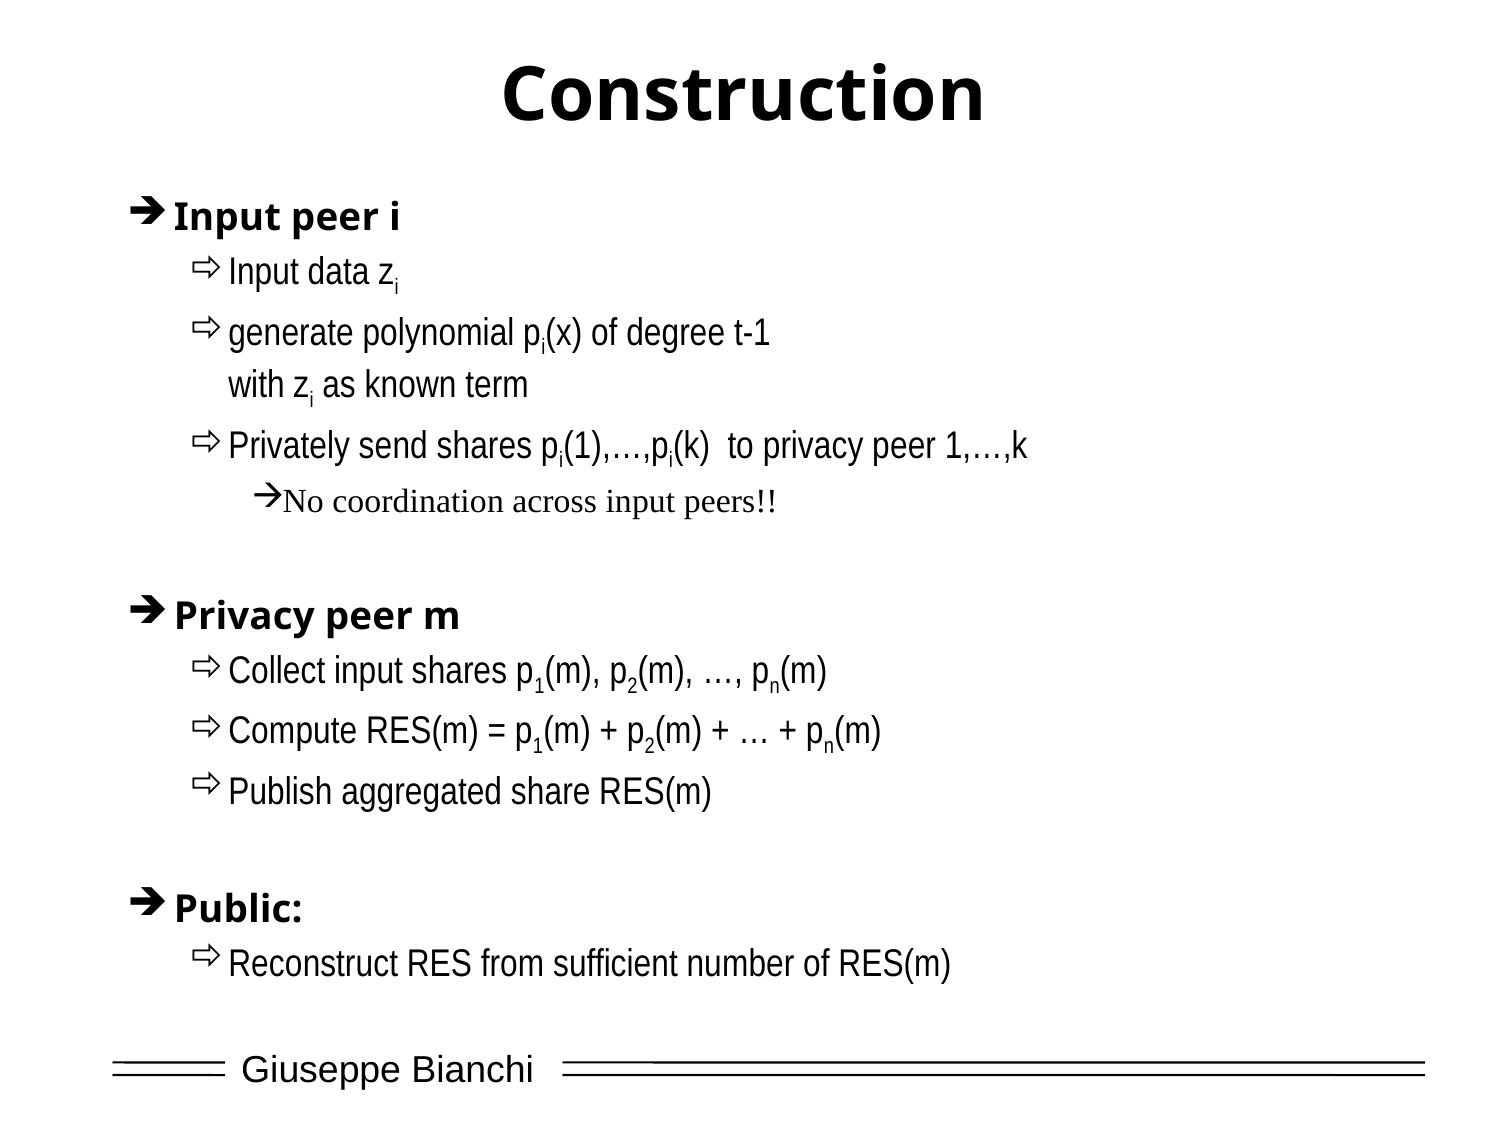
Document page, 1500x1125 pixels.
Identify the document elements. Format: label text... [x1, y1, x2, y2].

list Input peer i Input data zi generate polynomial pi(x) of degree t-1 with zi as known term Privately send shares pi(1),…,pi(k) to privacy peer 1,…,k No coordination across input peers!! Privacy peer m Collect input shares p1(m), p2(m), …, pn(m) Compute RES(m) = p1(m) + p2(m) + … + pn(m) Publish aggregated share RES(m) Public: Reconstruct RES from sufficient number of RES(m) [112, 184, 1375, 1000]
title Construction [112, 36, 1376, 144]
